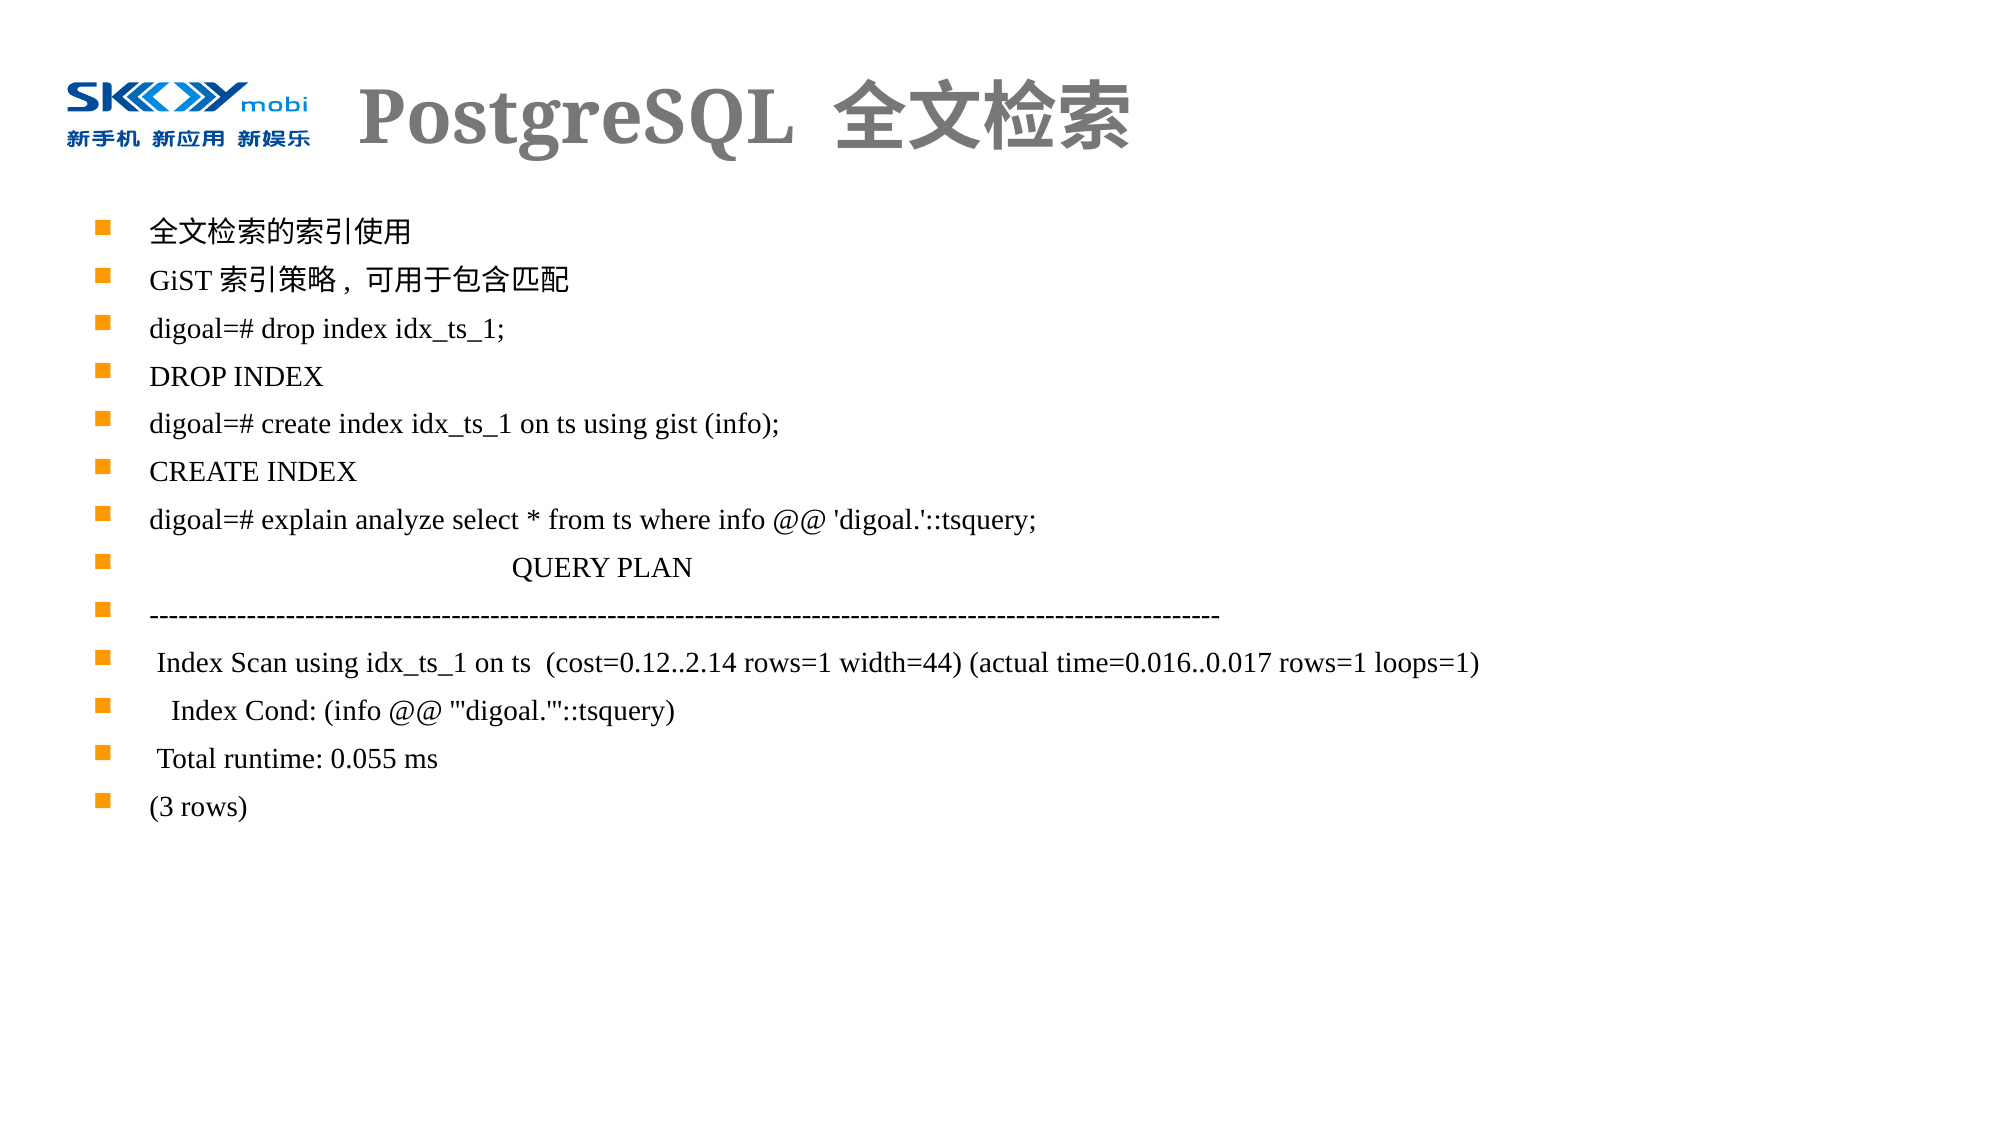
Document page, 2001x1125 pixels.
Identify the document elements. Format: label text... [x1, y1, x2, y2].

list 全文检索的索引使用 GiST索引策略, 可用于包含匹配 digoal=# drop index idx_ts_1; DROP INDEX digoal=# create index idx_ts_1 on ts using gist (info); CREATE INDEX digoal=# explain analyze select * from ts where info @@ 'digoal.'::tsquery; QUERY PLAN -------------------------------------------------------------------------------------------------------------- Index Scan using idx_ts_1 on ts (cost=0.12..2.14 rows=1 width=44) (actual time=0.016..0.017 rows=1 loops=1) Index Cond: (info @@ '''digoal.'''::tsquery) Total runtime: 0.055 ms (3 rows) [77, 198, 1901, 1020]
title PostgreSQL 全文检索 [343, 60, 1901, 167]
